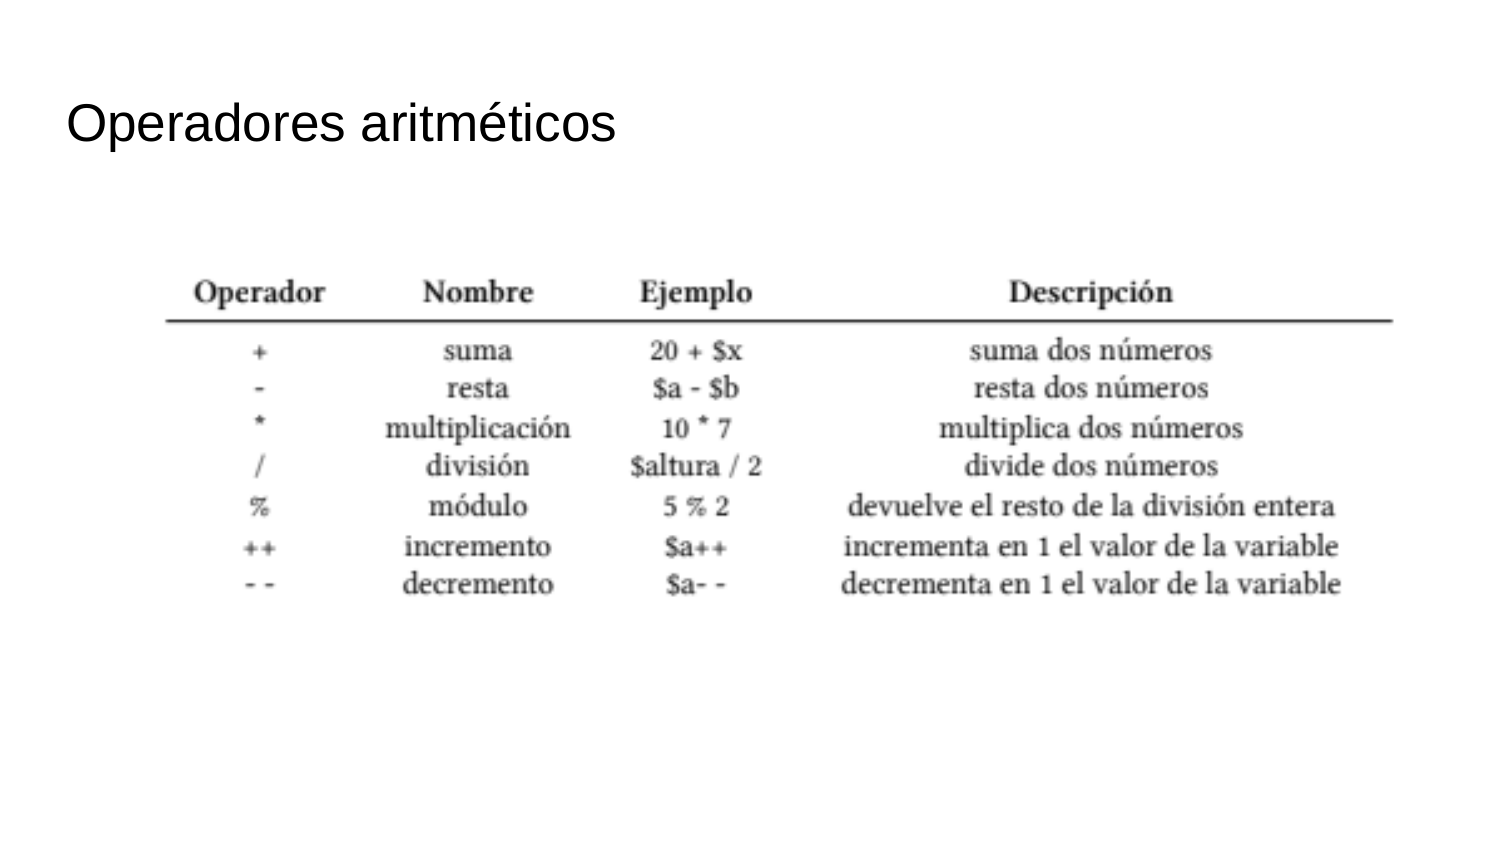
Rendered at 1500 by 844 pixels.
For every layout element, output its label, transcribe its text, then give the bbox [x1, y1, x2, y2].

picture [91, 245, 1434, 637]
title Operadores aritméticos [51, 72, 1449, 167]
